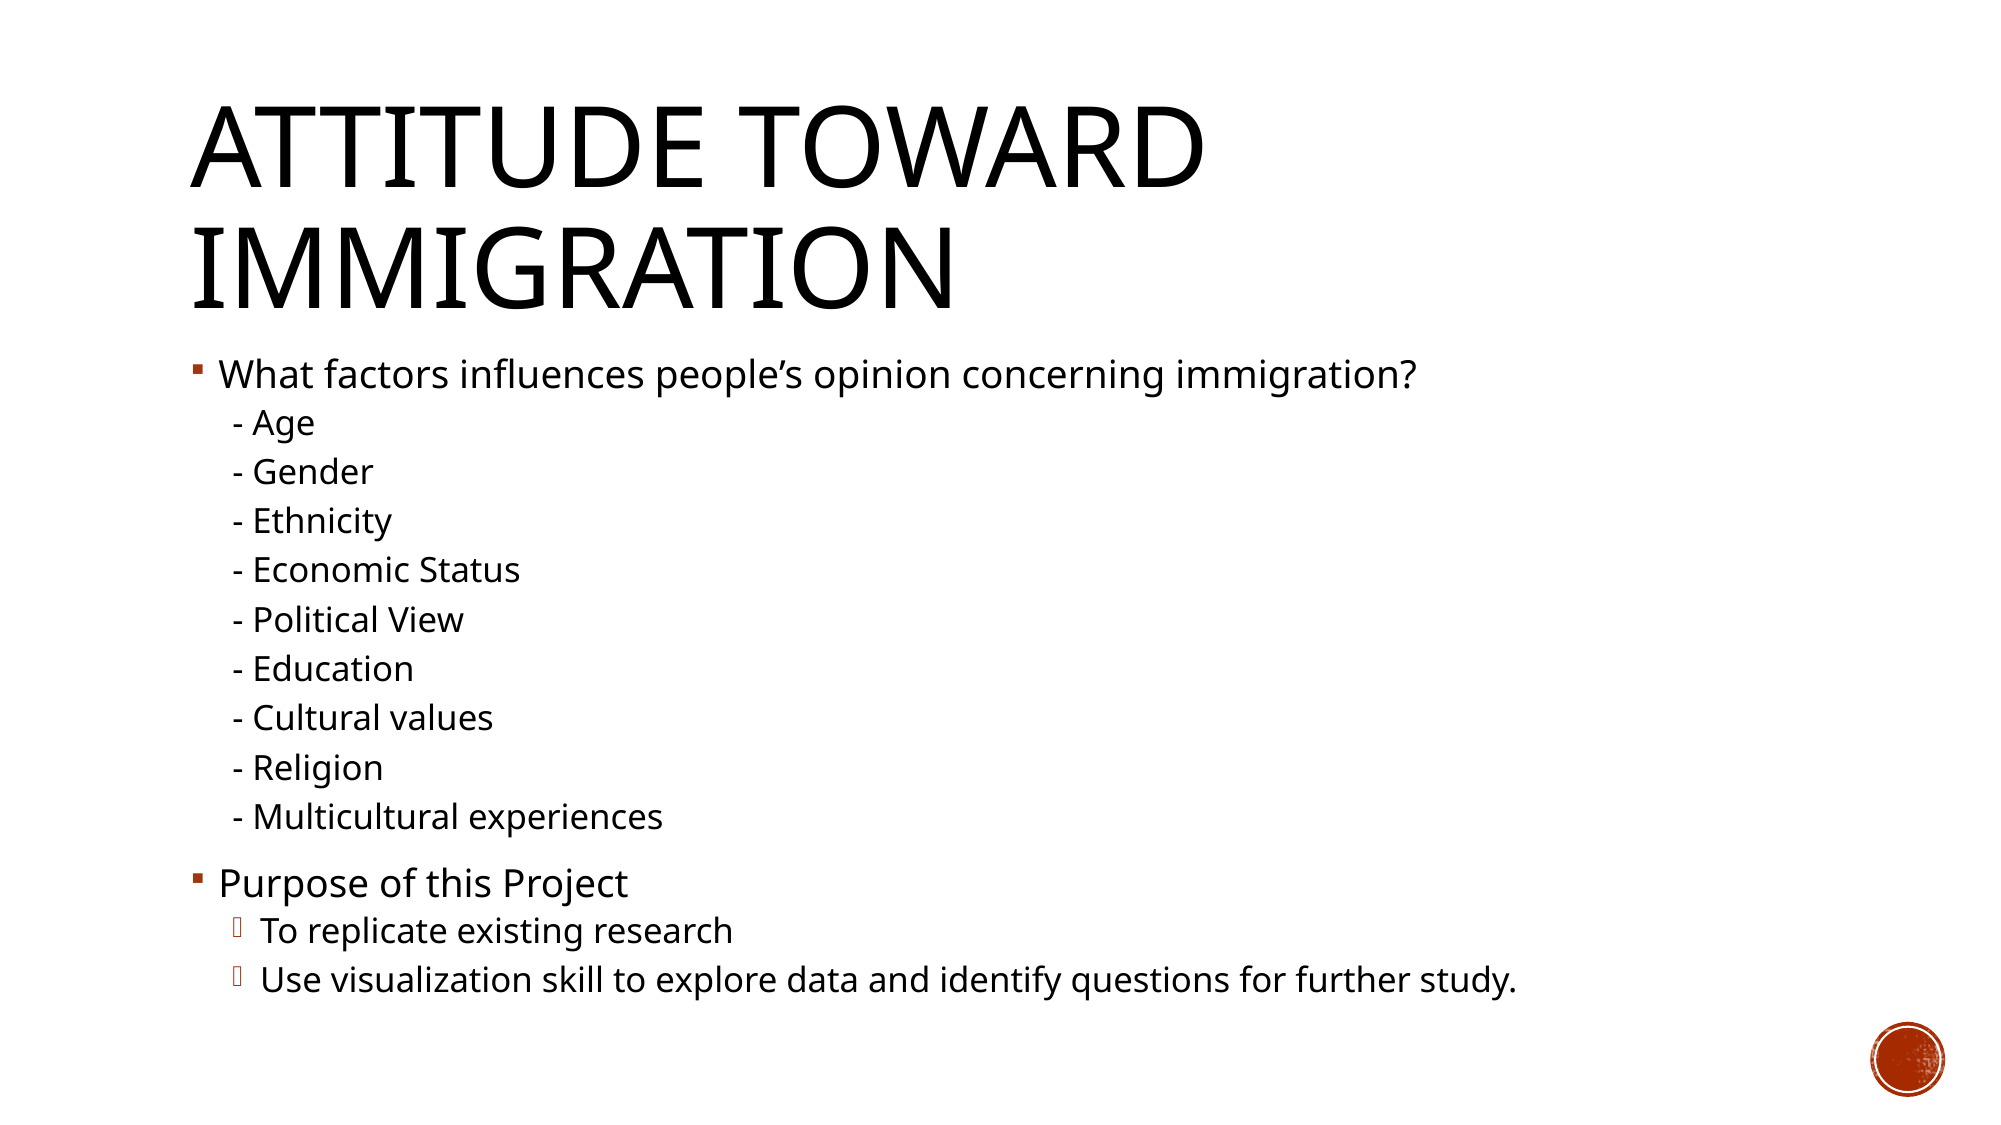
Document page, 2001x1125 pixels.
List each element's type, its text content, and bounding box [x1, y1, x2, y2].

list What factors influences people’s opinion concerning immigration? - Age - Gender - Ethnicity - Economic Status - Political View - Education - Cultural values - Religion - Multicultural experiences Purpose of this Project To replicate existing research Use visualization skill to explore data and identify questions for further study. [175, 348, 1826, 1013]
title Attitude toward Immigration [175, 79, 1826, 344]
